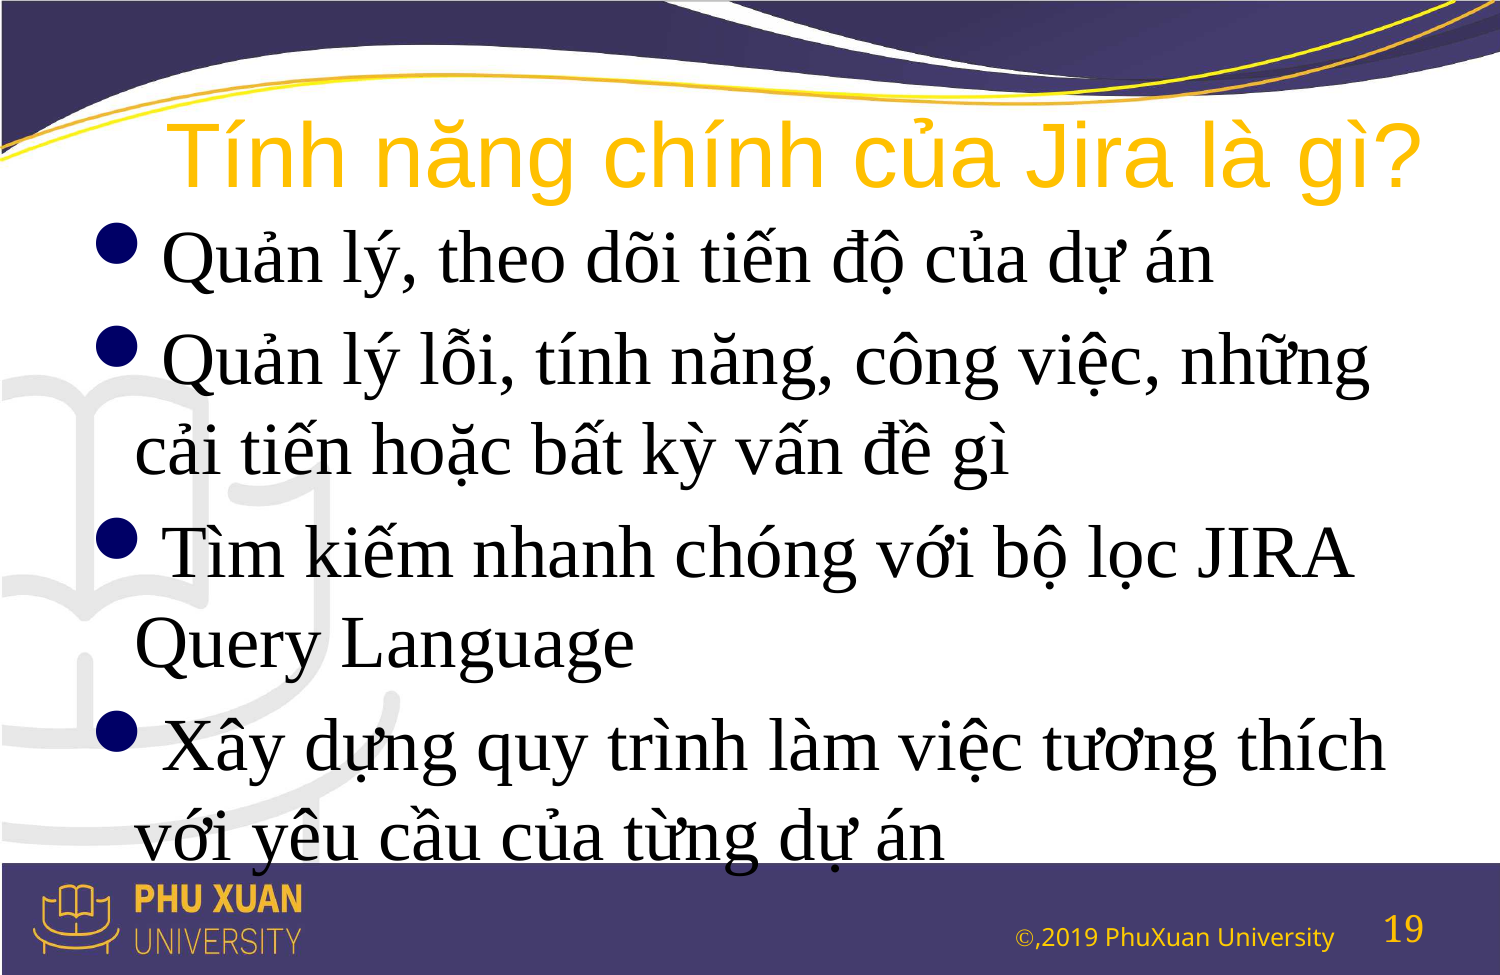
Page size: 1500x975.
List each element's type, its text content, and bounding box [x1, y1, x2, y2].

title Tính năng chính của Jira là gì? [75, 43, 1425, 200]
slide_number 19 [1299, 903, 1425, 956]
list Quản lý, theo dõi tiến độ của dự án Quản lý lỗi, tính năng, công việc, những cải tiến hoặc bất kỳ vấn đề gì Tìm kiếm nhanh chóng với bộ lọc JIRA Query Language Xây dựng quy trình làm việc tương thích với yêu cầu của từng dự án [75, 200, 1425, 824]
picture [0, 0, 1500, 975]
